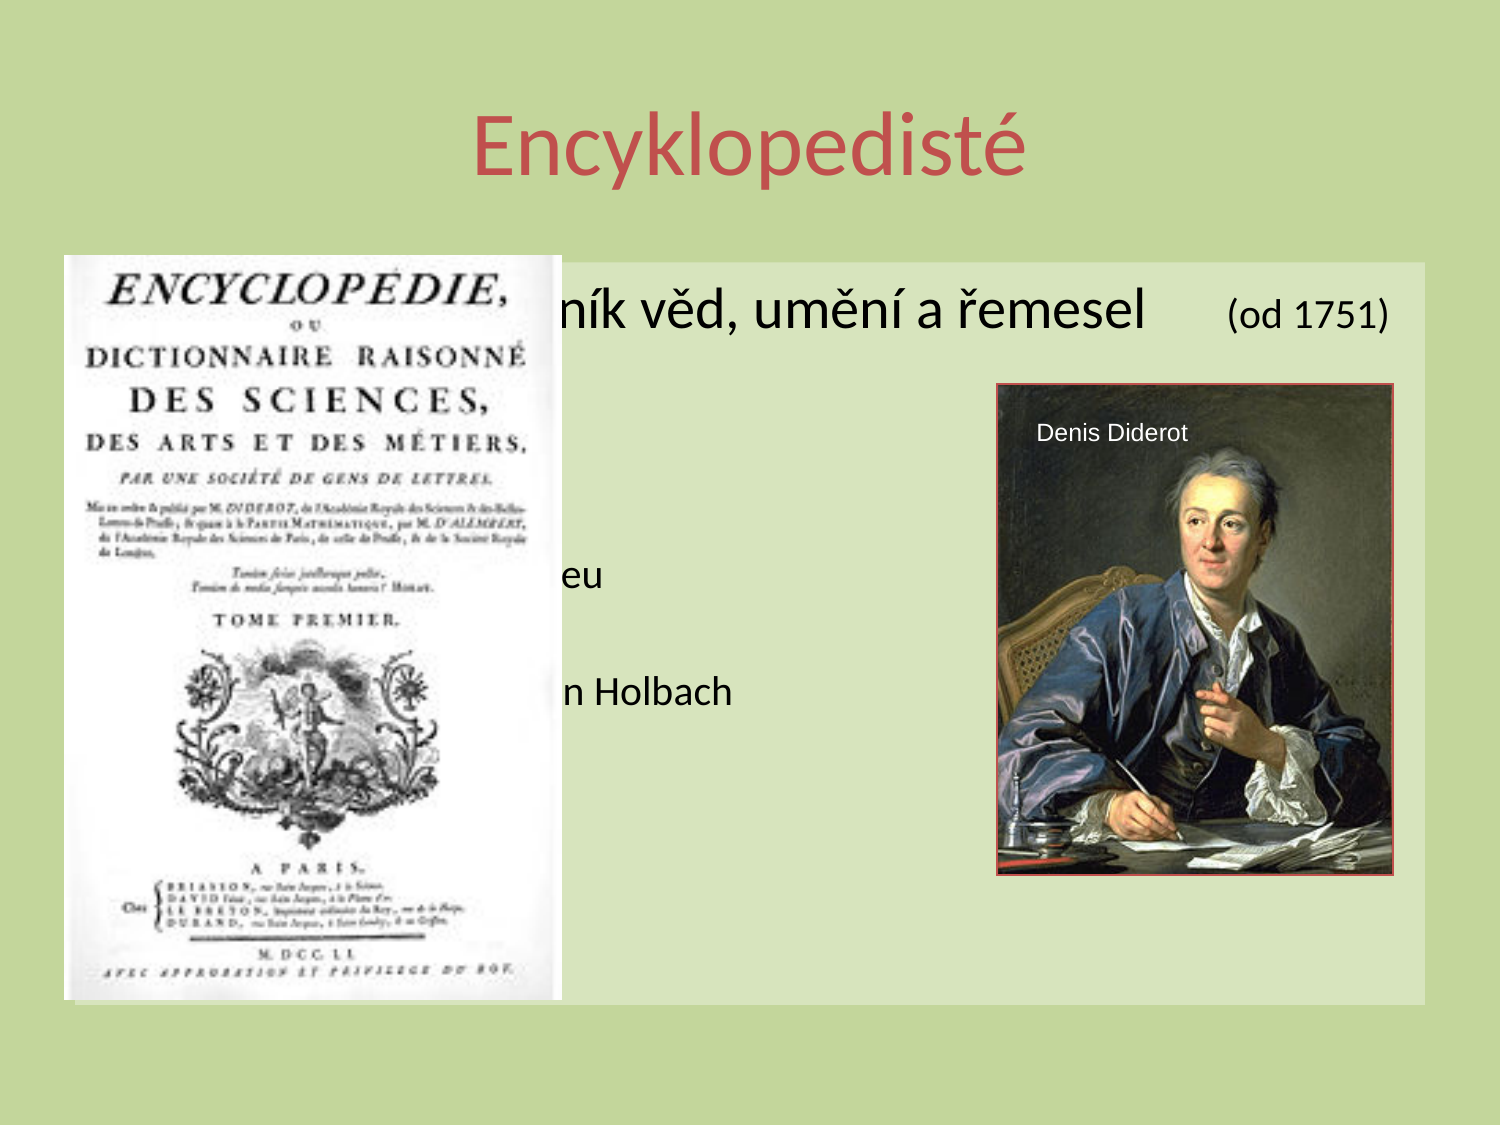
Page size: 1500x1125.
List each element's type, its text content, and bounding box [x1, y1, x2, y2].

picture [64, 255, 563, 1000]
picture [997, 385, 1393, 875]
list Encyklopedický slovník věd, umění a řemesel (od 1751) Denis Diderot Jean Jacques Rousseau Voltaire Charles Louis Montesquieu Claude-Adrien Helvétius Paul Heinrich Dietrich von Holbach A. R. J. Turgot [565, 262, 1425, 1005]
title Encyklopedisté [75, 45, 1425, 233]
